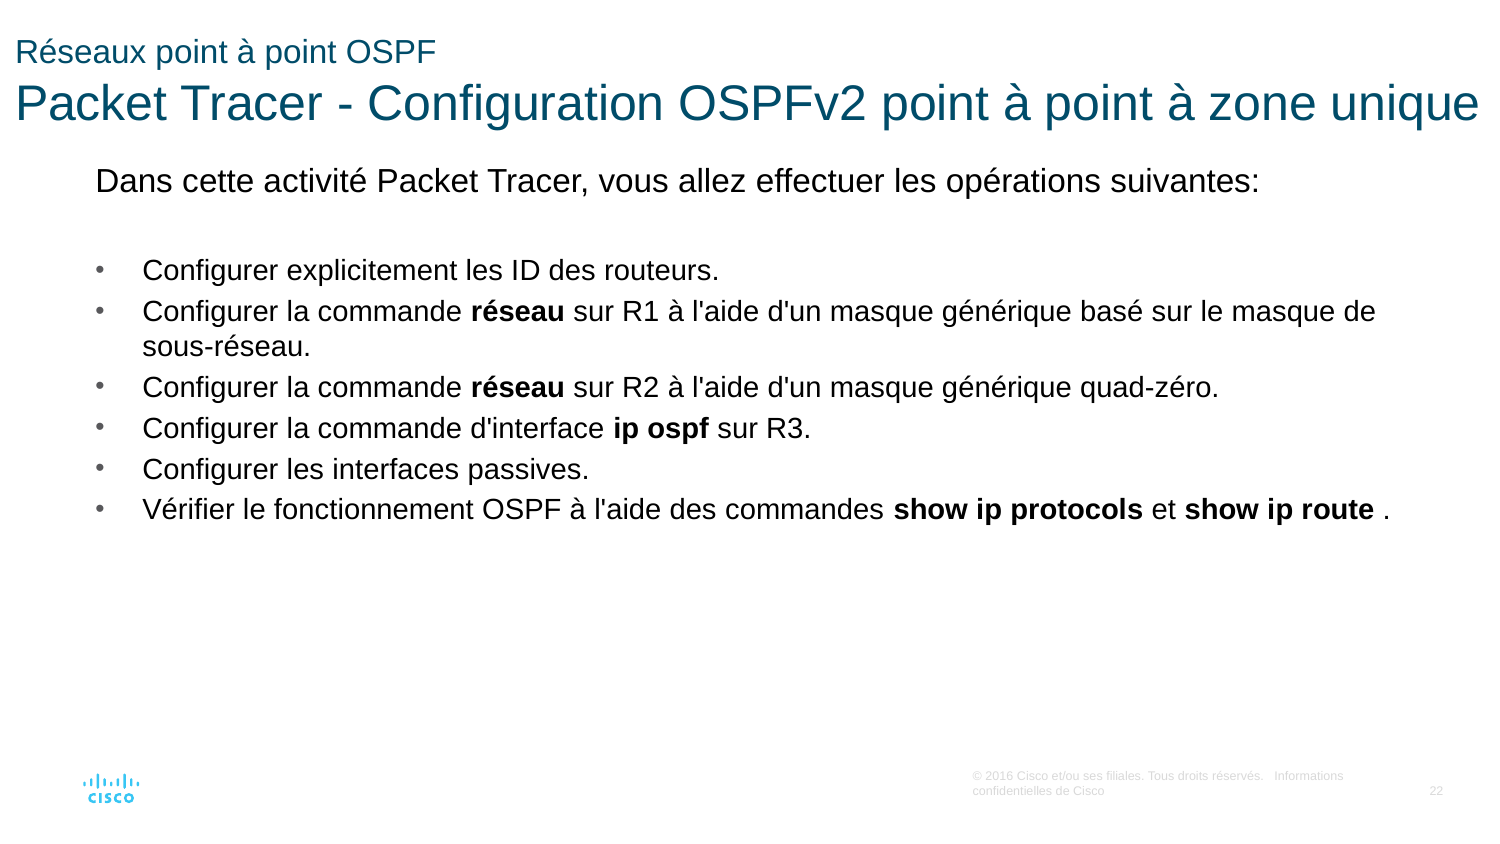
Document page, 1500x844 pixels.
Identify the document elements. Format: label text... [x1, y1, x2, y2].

list Dans cette activité Packet Tracer, vous allez effectuer les opérations suivantes: Configurer explicitement les ID des routeurs. Configurer la commande réseau sur R1 à l'aide d'un masque générique basé sur le masque de sous-réseau. Configurer la commande réseau sur R2 à l'aide d'un masque générique quad-zéro. Configurer la commande d'interface ip ospf sur R3. Configurer les interfaces passives. Vérifier le fonctionnement OSPF à l'aide des commandes show ip protocols et show ip route . [80, 151, 1439, 756]
title Réseaux point à point OSPF Packet Tracer - Configuration OSPFv2 point à point à zone unique [0, 20, 1500, 141]
